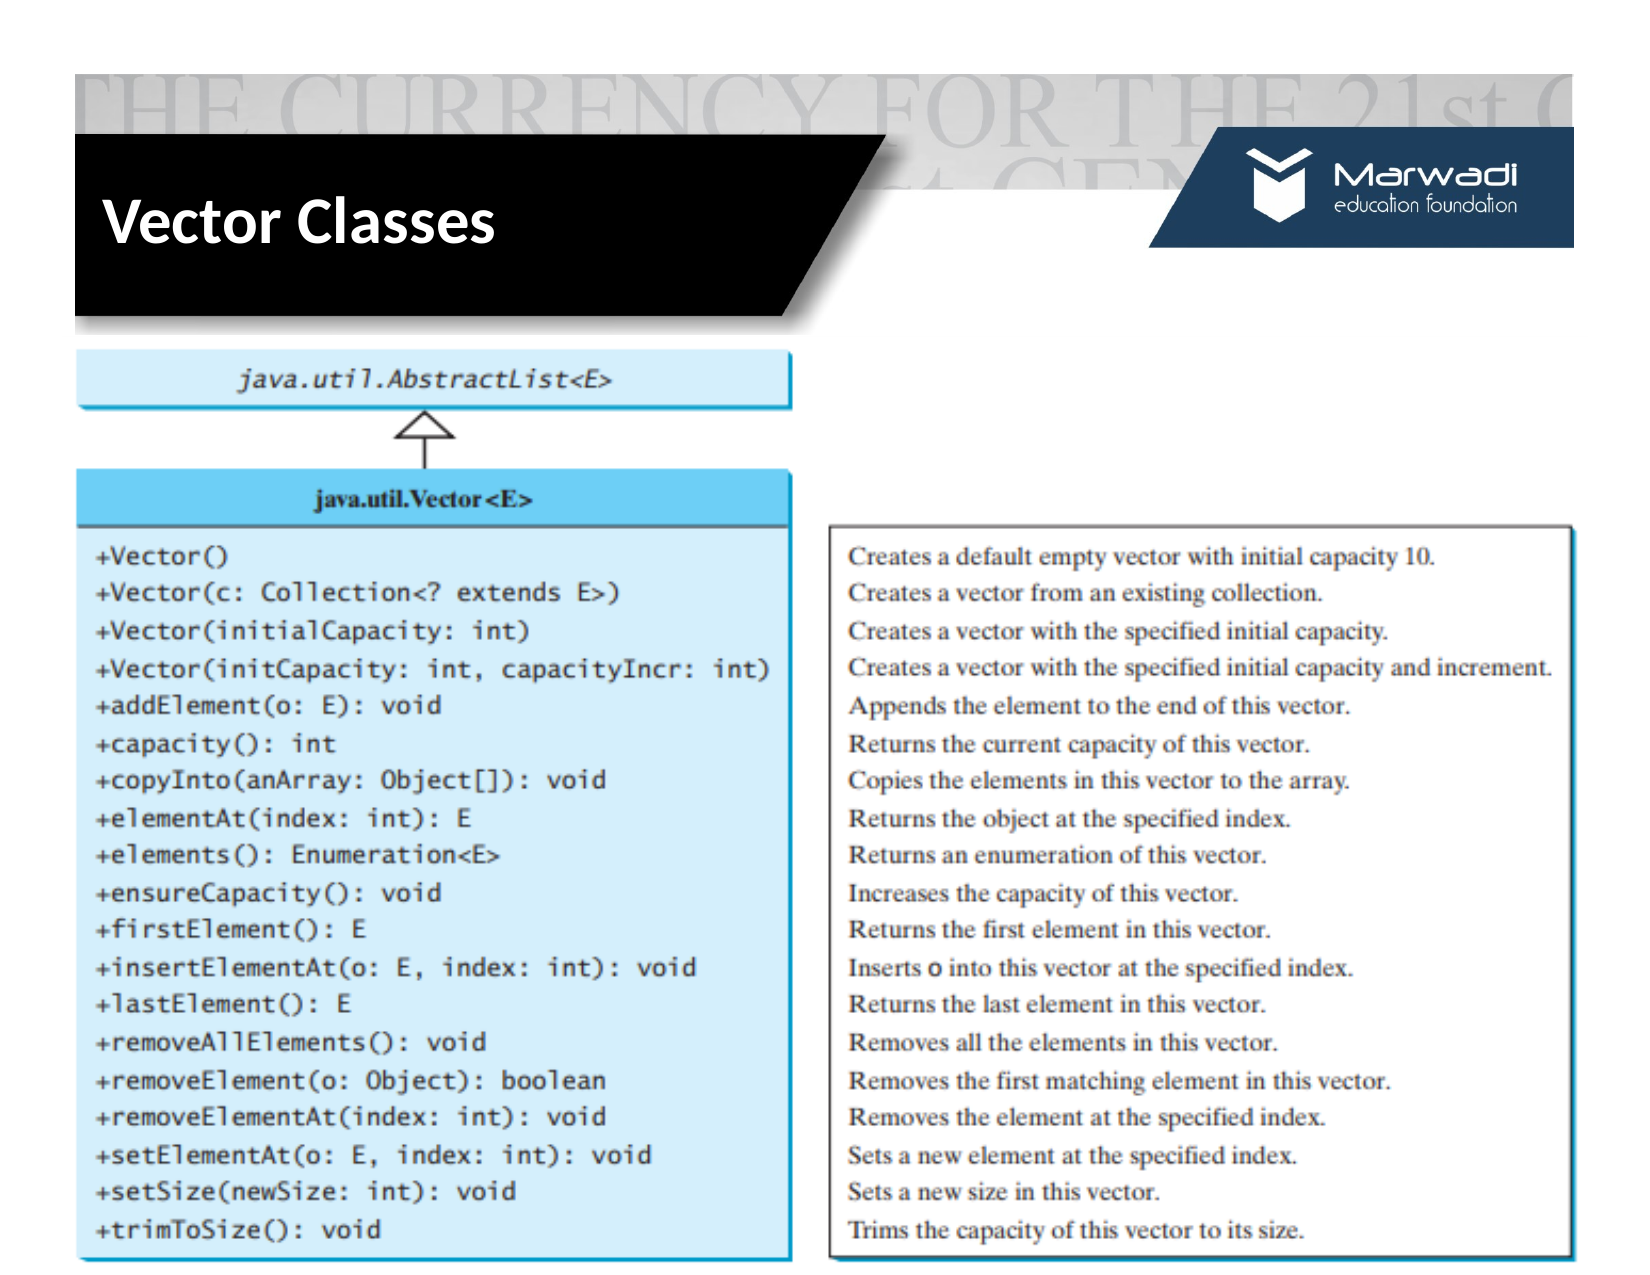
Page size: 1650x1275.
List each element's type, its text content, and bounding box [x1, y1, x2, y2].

picture [62, 74, 1588, 1273]
text_box Vector Classes [99, 174, 825, 257]
